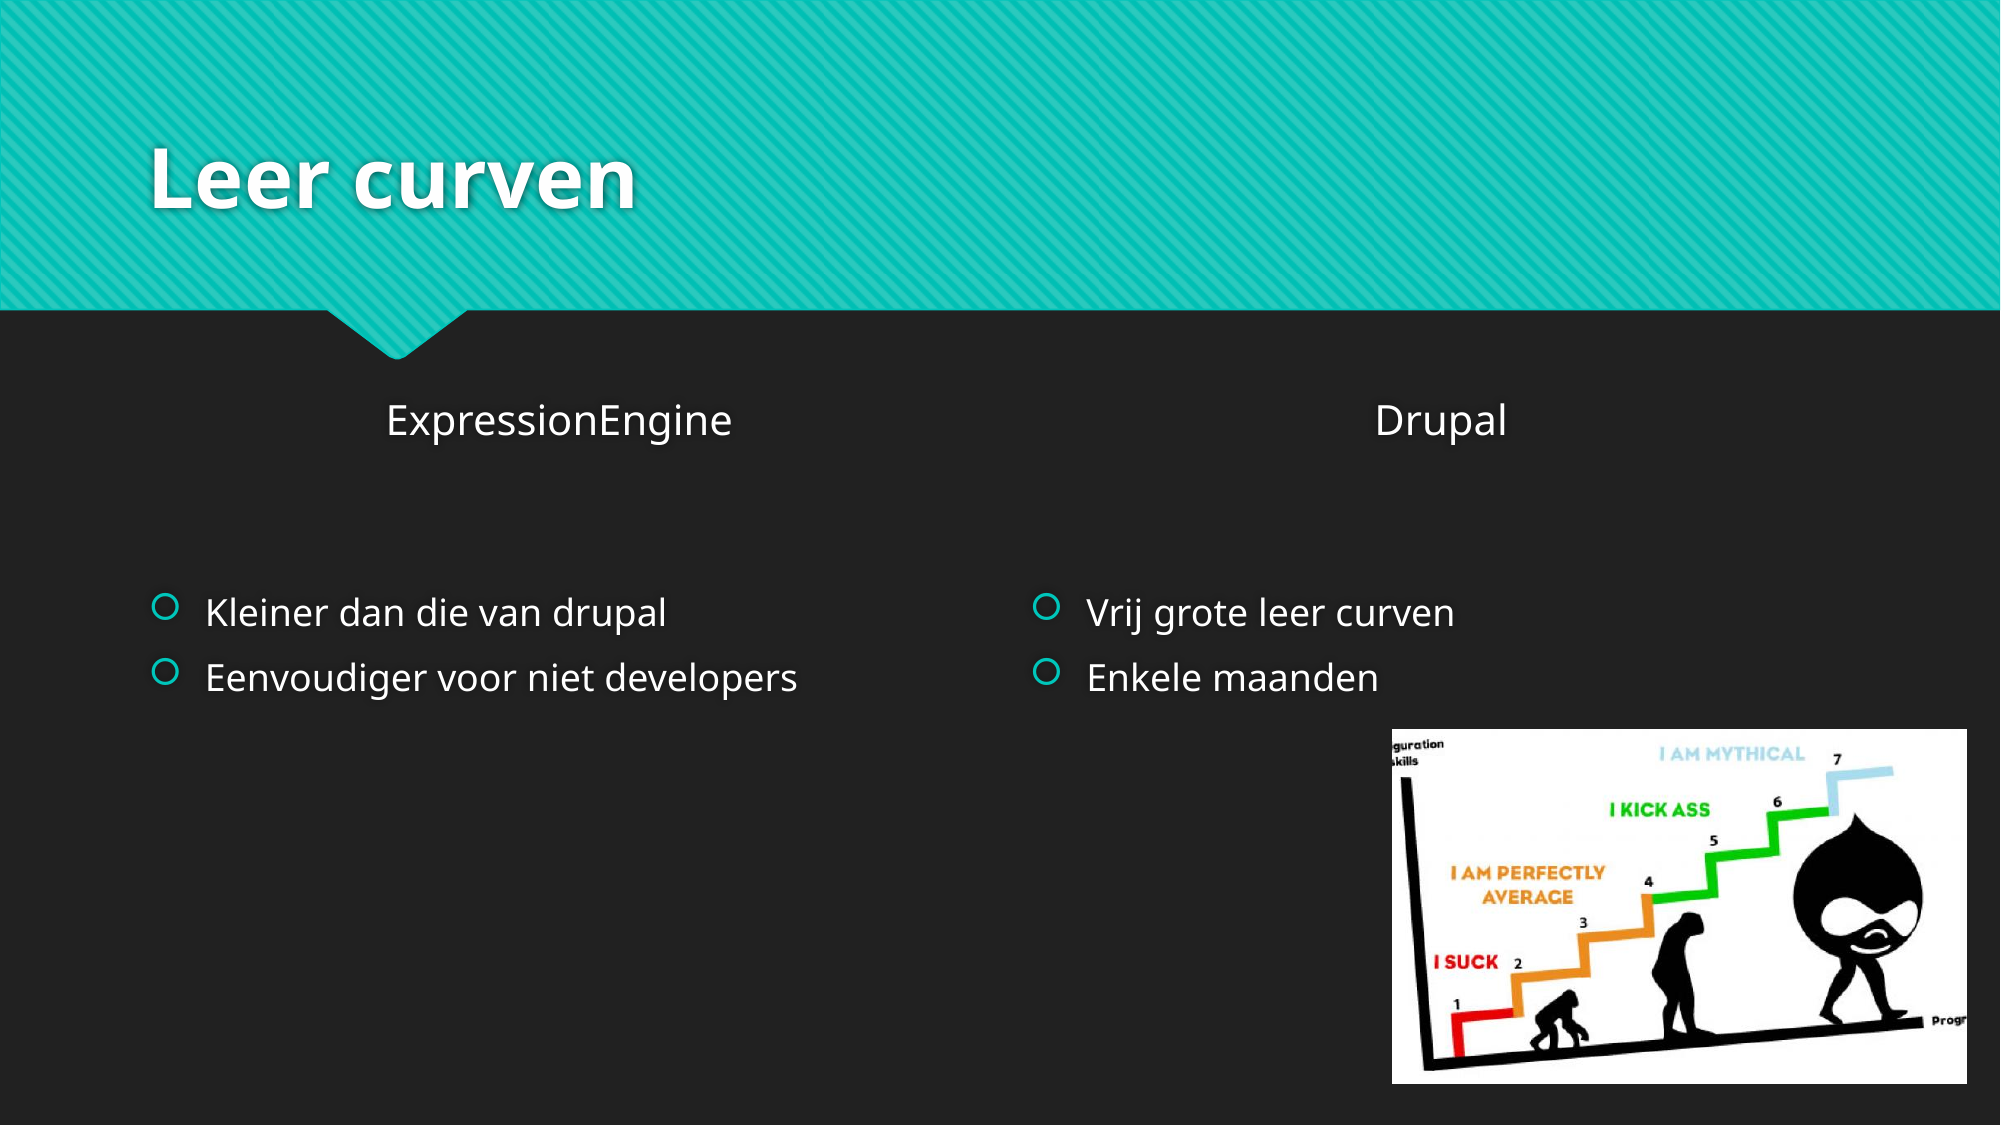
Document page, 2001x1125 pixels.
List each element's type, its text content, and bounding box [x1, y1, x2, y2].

list Kleiner dan die van drupal Eenvoudiger voor niet developers [133, 451, 985, 962]
list Vrij grote leer curven Enkele maanden [1014, 451, 1868, 962]
title Leer curven [132, 73, 1868, 233]
picture [1392, 729, 1968, 1084]
list Drupal [1014, 356, 1868, 445]
list ExpressionEngine [133, 356, 985, 445]
